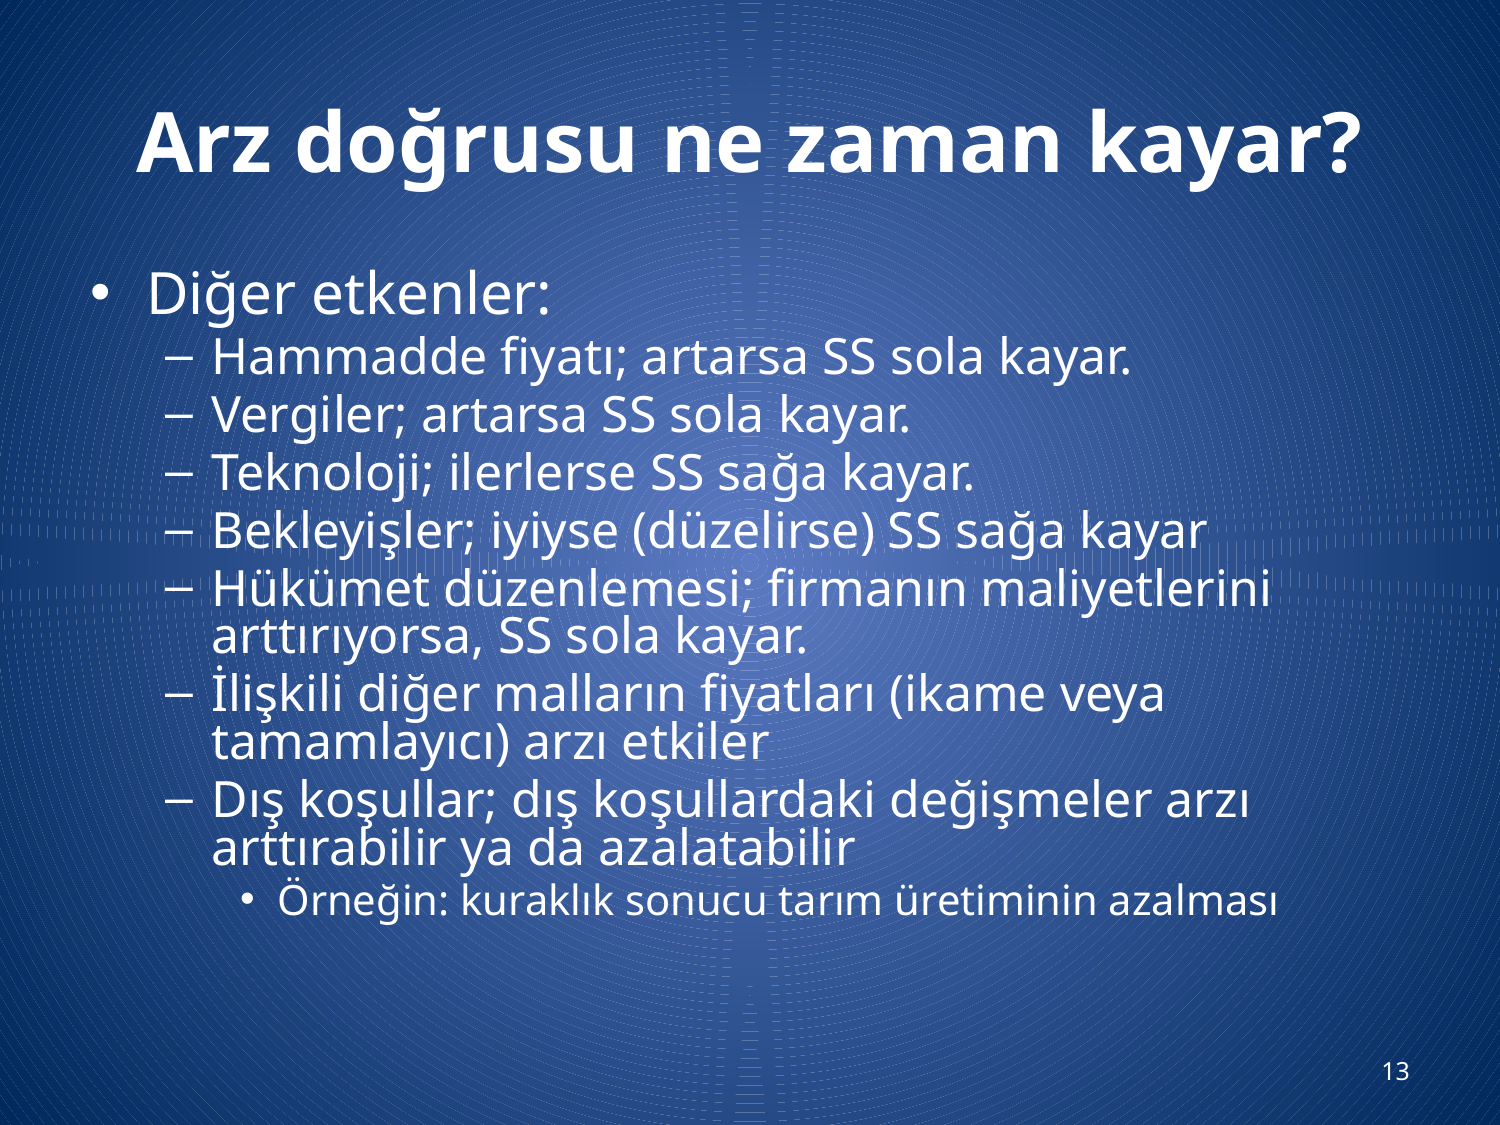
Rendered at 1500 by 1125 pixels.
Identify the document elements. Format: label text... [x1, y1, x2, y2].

slide_number 13 [1074, 1042, 1425, 1103]
title Arz doğrusu ne zaman kayar? [74, 44, 1426, 233]
list Diğer etkenler: Hammadde fiyatı; artarsa SS sola kayar. Vergiler; artarsa SS sola kayar. Teknoloji; ilerlerse SS sağa kayar. Bekleyişler; iyiyse (düzelirse) SS sağa kayar Hükümet düzenlemesi; firmanın maliyetlerini arttırıyorsa, SS sola kayar. İlişkili diğer malların fiyatları (ikame veya tamamlayıcı) arzı etkiler Dış koşullar; dış koşullardaki değişmeler arzı arttırabilir ya da azalatabilir Örneğin: kuraklık sonucu tarım üretiminin azalması [74, 262, 1426, 1006]
